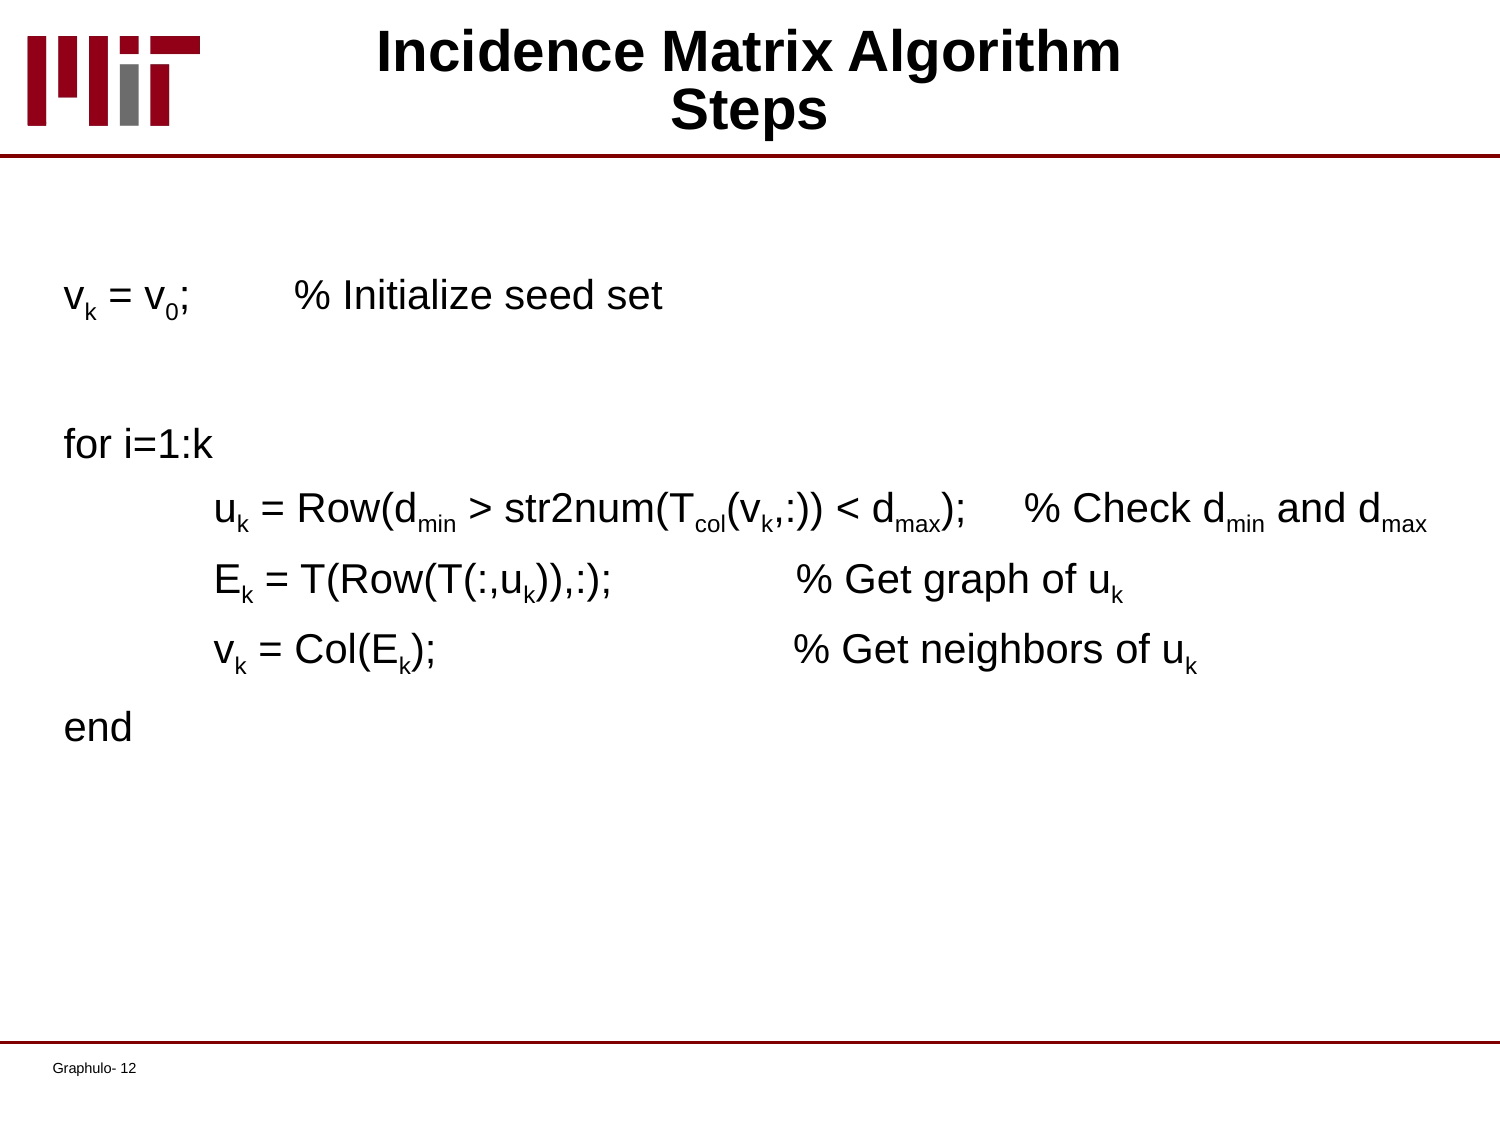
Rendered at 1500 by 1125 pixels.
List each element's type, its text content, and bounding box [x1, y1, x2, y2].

title Incidence Matrix Algorithm Steps [154, 16, 1346, 151]
picture [23, 31, 154, 134]
list vk = v0; % Initialize seed set for i=1:k uk = Row(dmin > str2num(Tcol(vk,:)) < dmax); % Check dmin and dmax Ek = T(Row(T(:,uk)),:); % Get graph of uk vk = Col(Ek); % Get neighbors of uk end [48, 200, 1471, 993]
